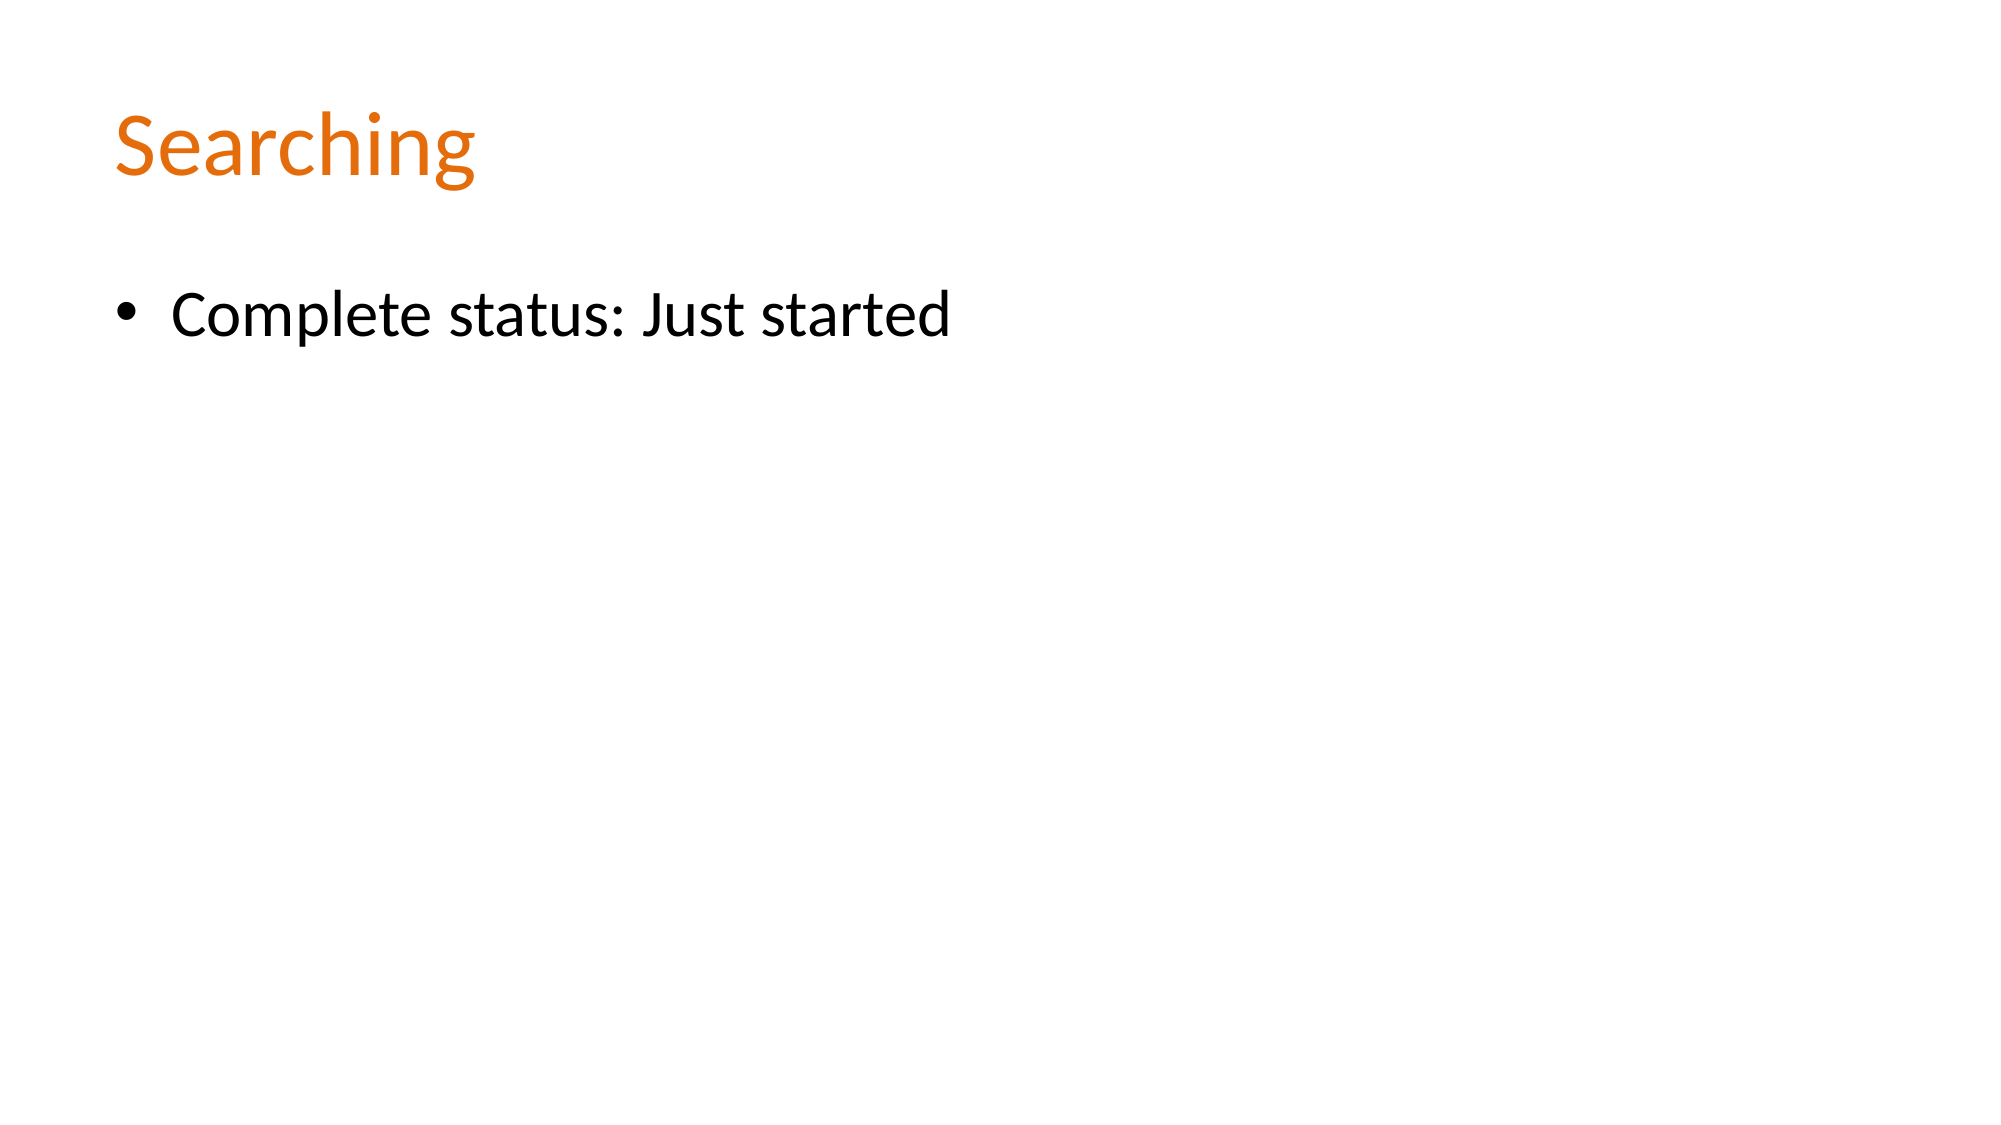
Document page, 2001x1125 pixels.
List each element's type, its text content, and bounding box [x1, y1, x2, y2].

title Searching [99, 45, 1900, 233]
list Complete status: Just started [99, 262, 1900, 1005]
